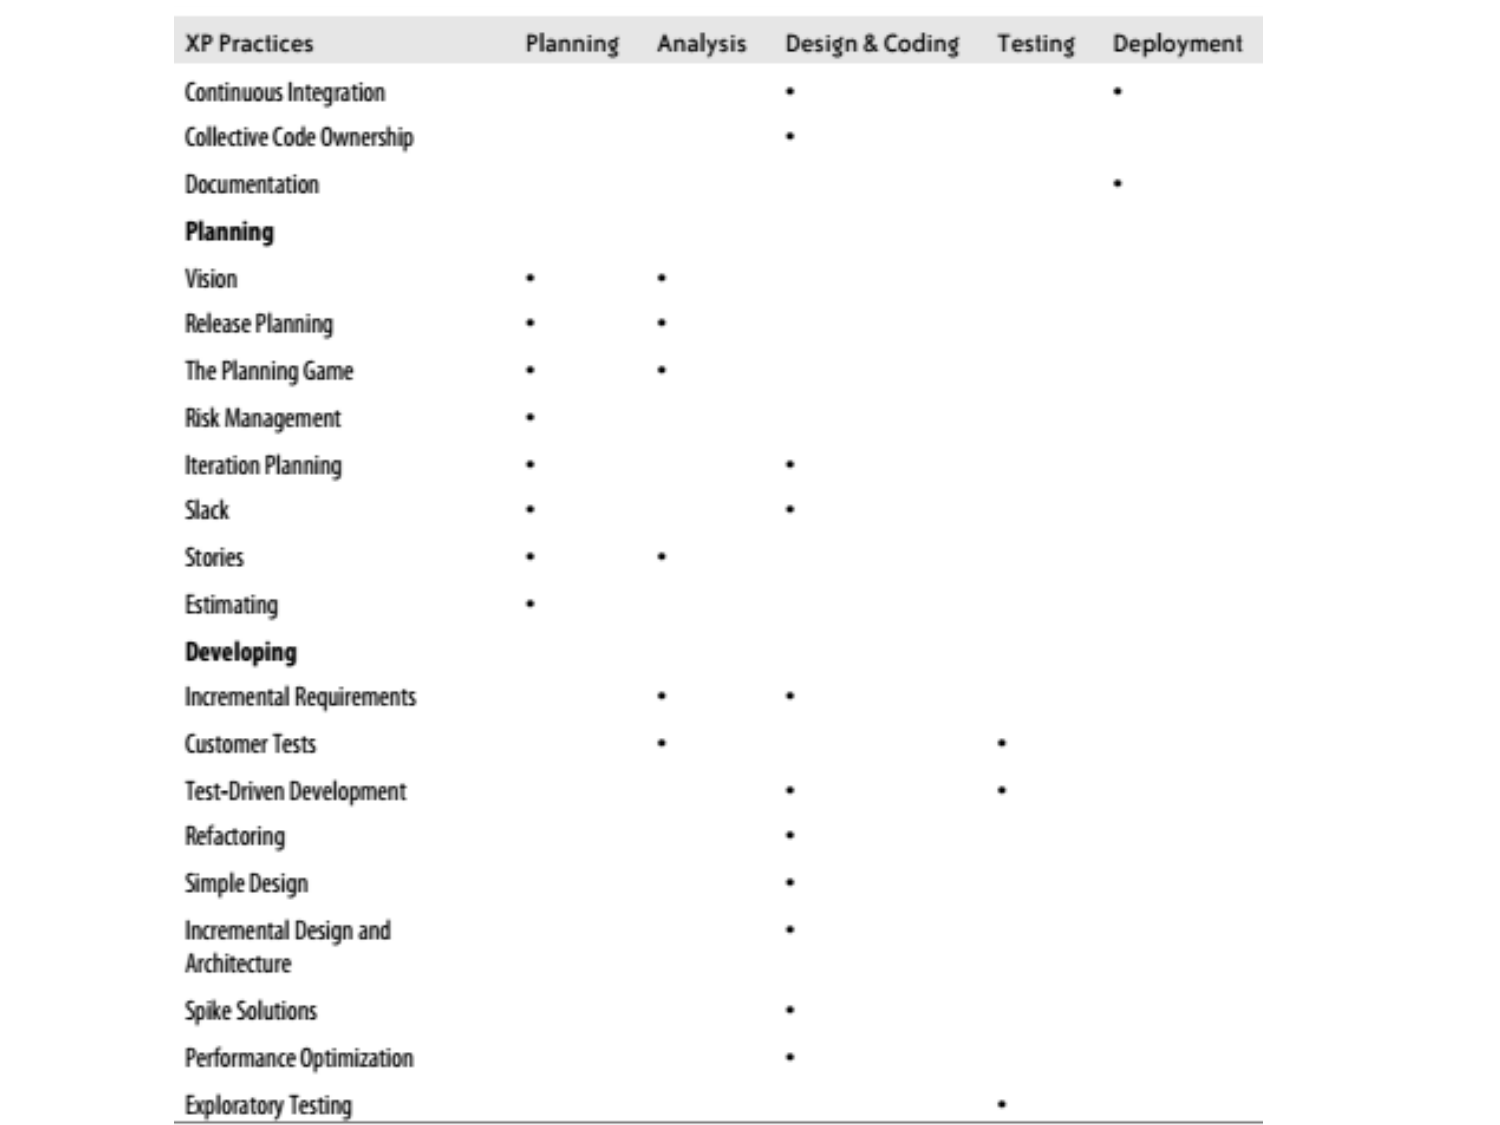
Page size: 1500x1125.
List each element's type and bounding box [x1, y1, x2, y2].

picture [174, 5, 1263, 1125]
